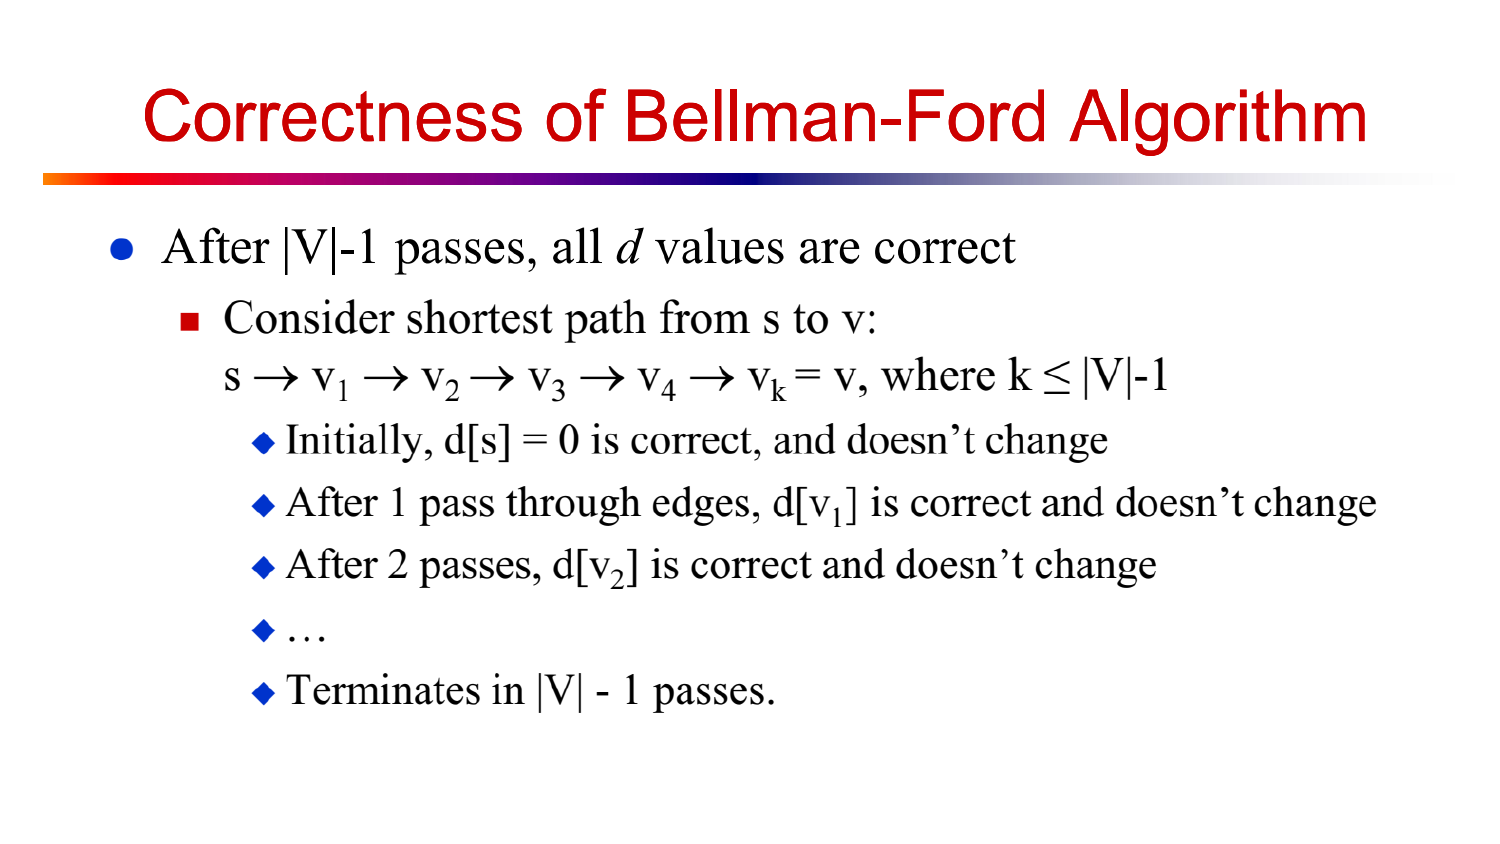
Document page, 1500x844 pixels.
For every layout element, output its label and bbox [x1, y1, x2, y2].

picture [24, 24, 1476, 747]
